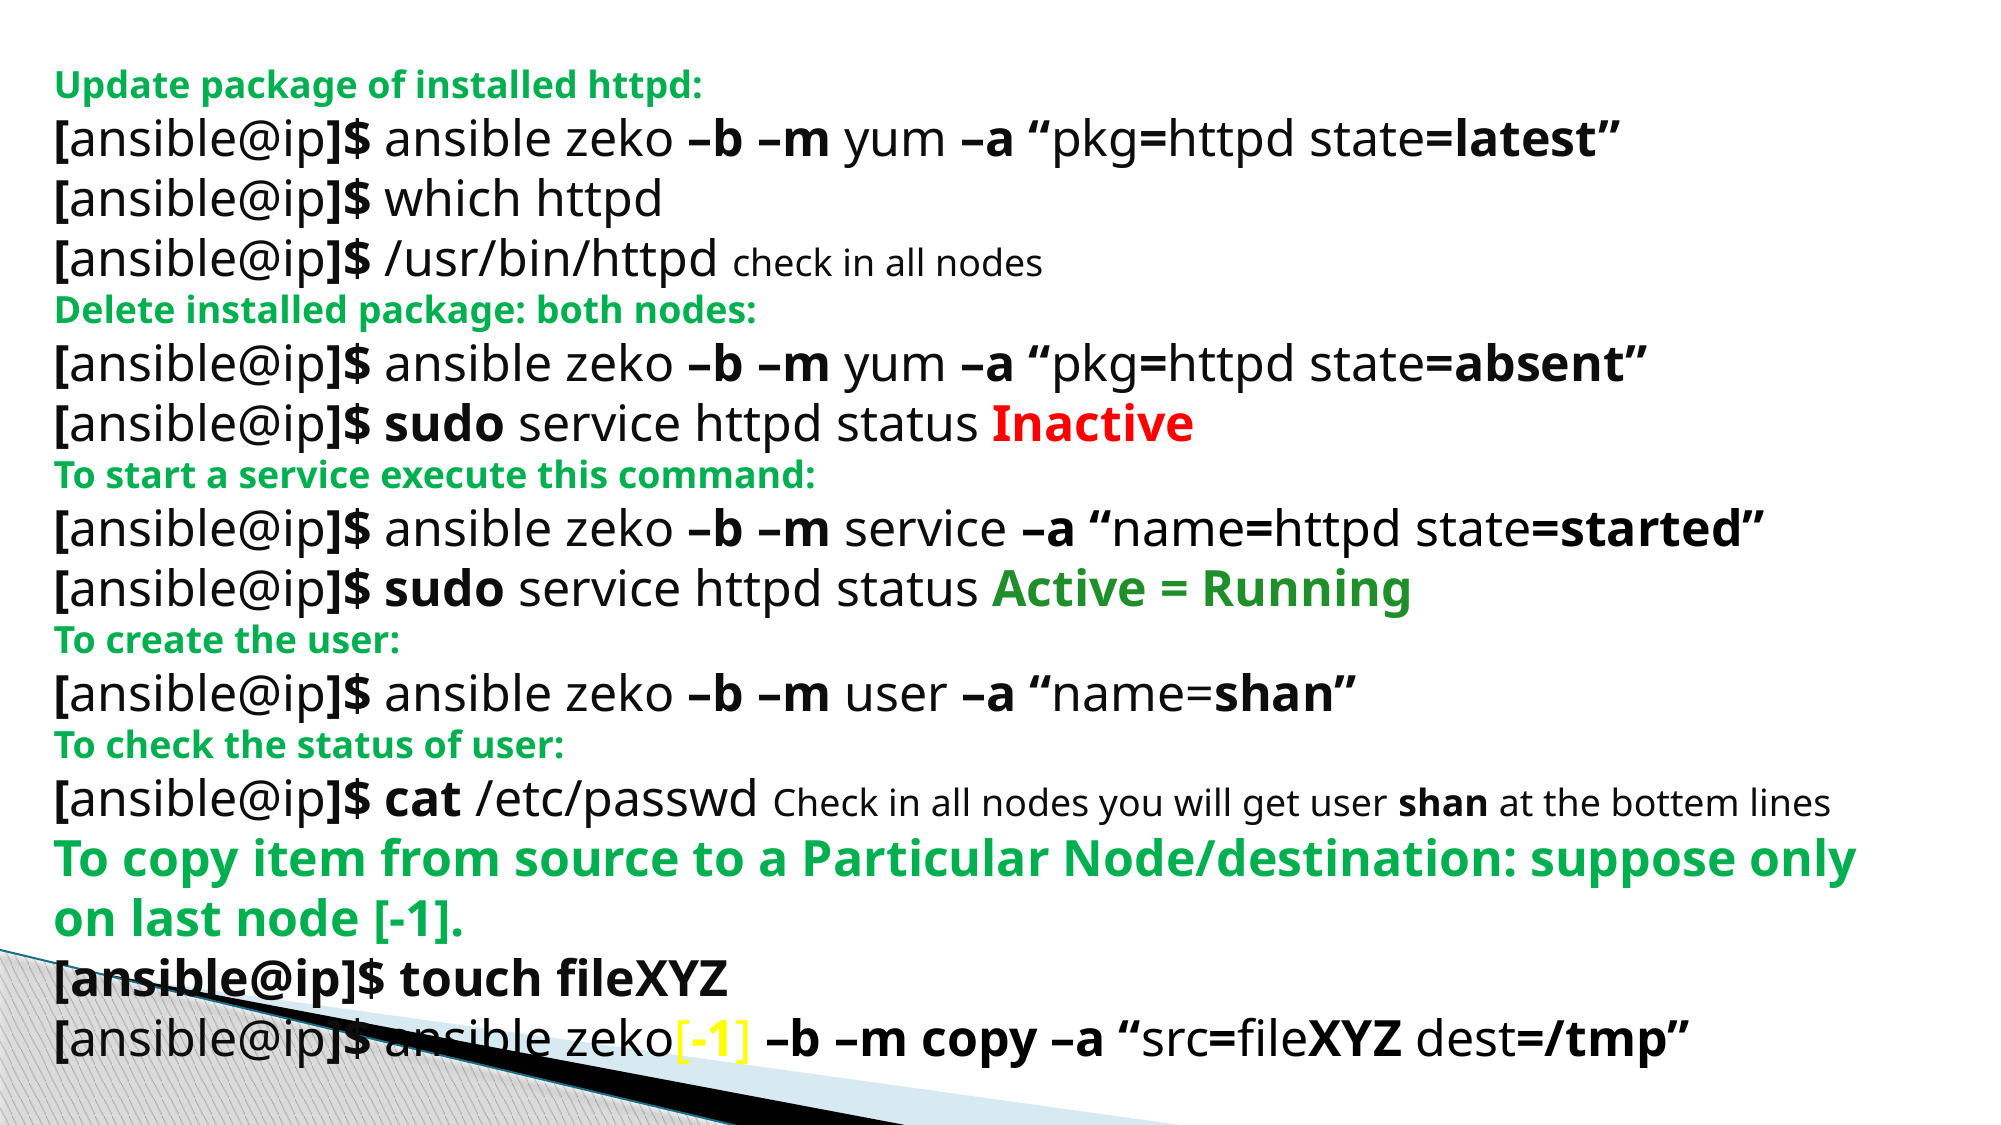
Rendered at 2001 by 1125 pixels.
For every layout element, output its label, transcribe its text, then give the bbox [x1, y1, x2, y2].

text_box Update package of installed httpd: [ansible@ip]$ ansible zeko –b –m yum –a “pkg=httpd state=latest” [ansible@ip]$ which httpd [ansible@ip]$ /usr/bin/httpd check in all nodes Delete installed package: both nodes: [ansible@ip]$ ansible zeko –b –m yum –a “pkg=httpd state=absent” [ansible@ip]$ sudo service httpd status Inactive To start a service execute this command: [ansible@ip]$ ansible zeko –b –m service –a “name=httpd state=started” [ansible@ip]$ sudo service httpd status Active = Running To create the user: [ansible@ip]$ ansible zeko –b –m user –a “name=shan” To check the status of user: [ansible@ip]$ cat /etc/passwd Check in all nodes you will get user shan at the bottem lines To copy item from source to a Particular Node/destination: suppose only on last node [-1]. [ansible@ip]$ touch fileXYZ [ansible@ip]$ ansible zeko[-1] –b –m copy –a “src=fileXYZ dest=/tmp” [38, 53, 1935, 1074]
